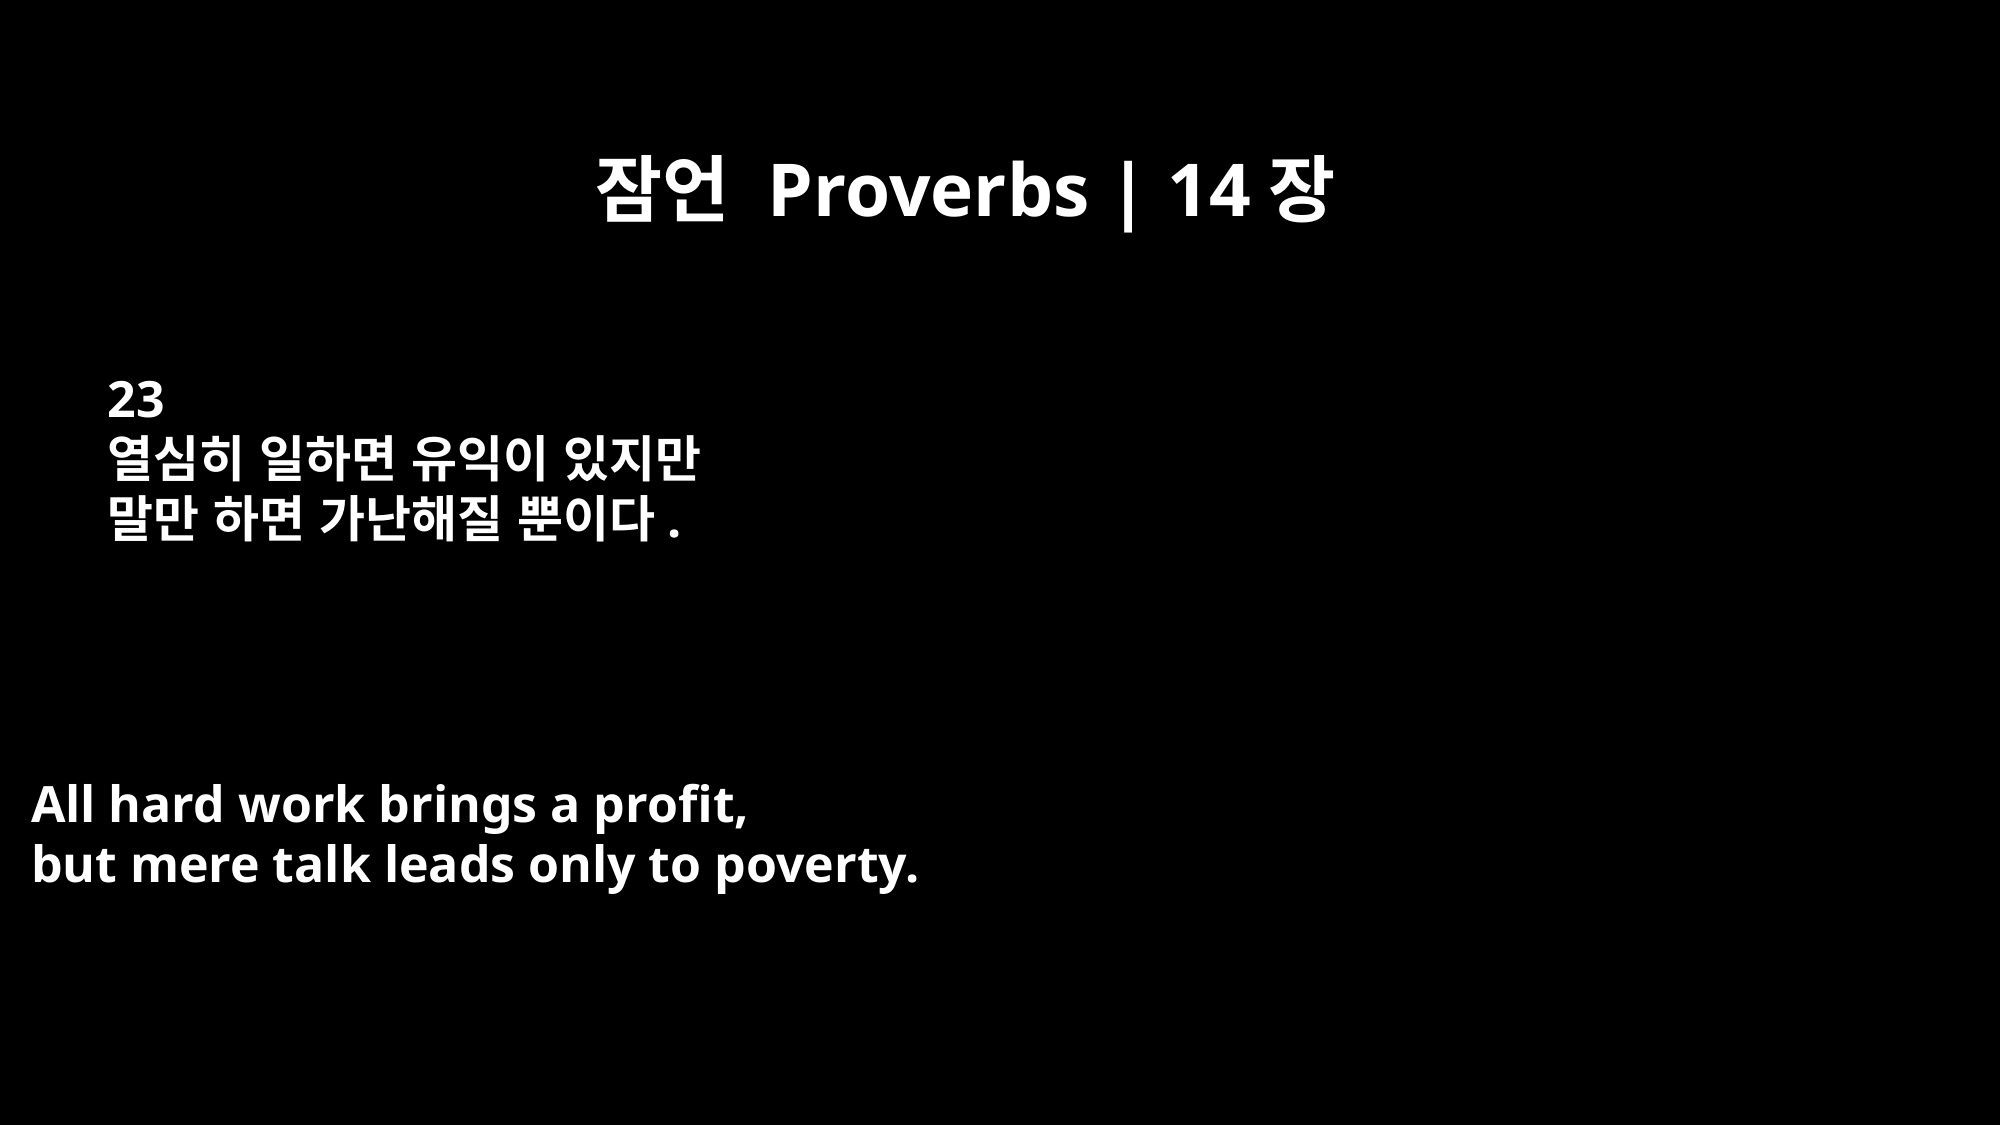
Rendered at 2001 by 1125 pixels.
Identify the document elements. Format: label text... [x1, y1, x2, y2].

text_box 잠언 Proverbs | 14장 [580, 136, 1352, 239]
text_box All hard work brings a profit, but mere talk leads only to poverty. [16, 764, 935, 900]
text_box 23 열심히 일하면 유익이 있지만 말만 하면 가난해질 뿐이다. [93, 359, 717, 555]
